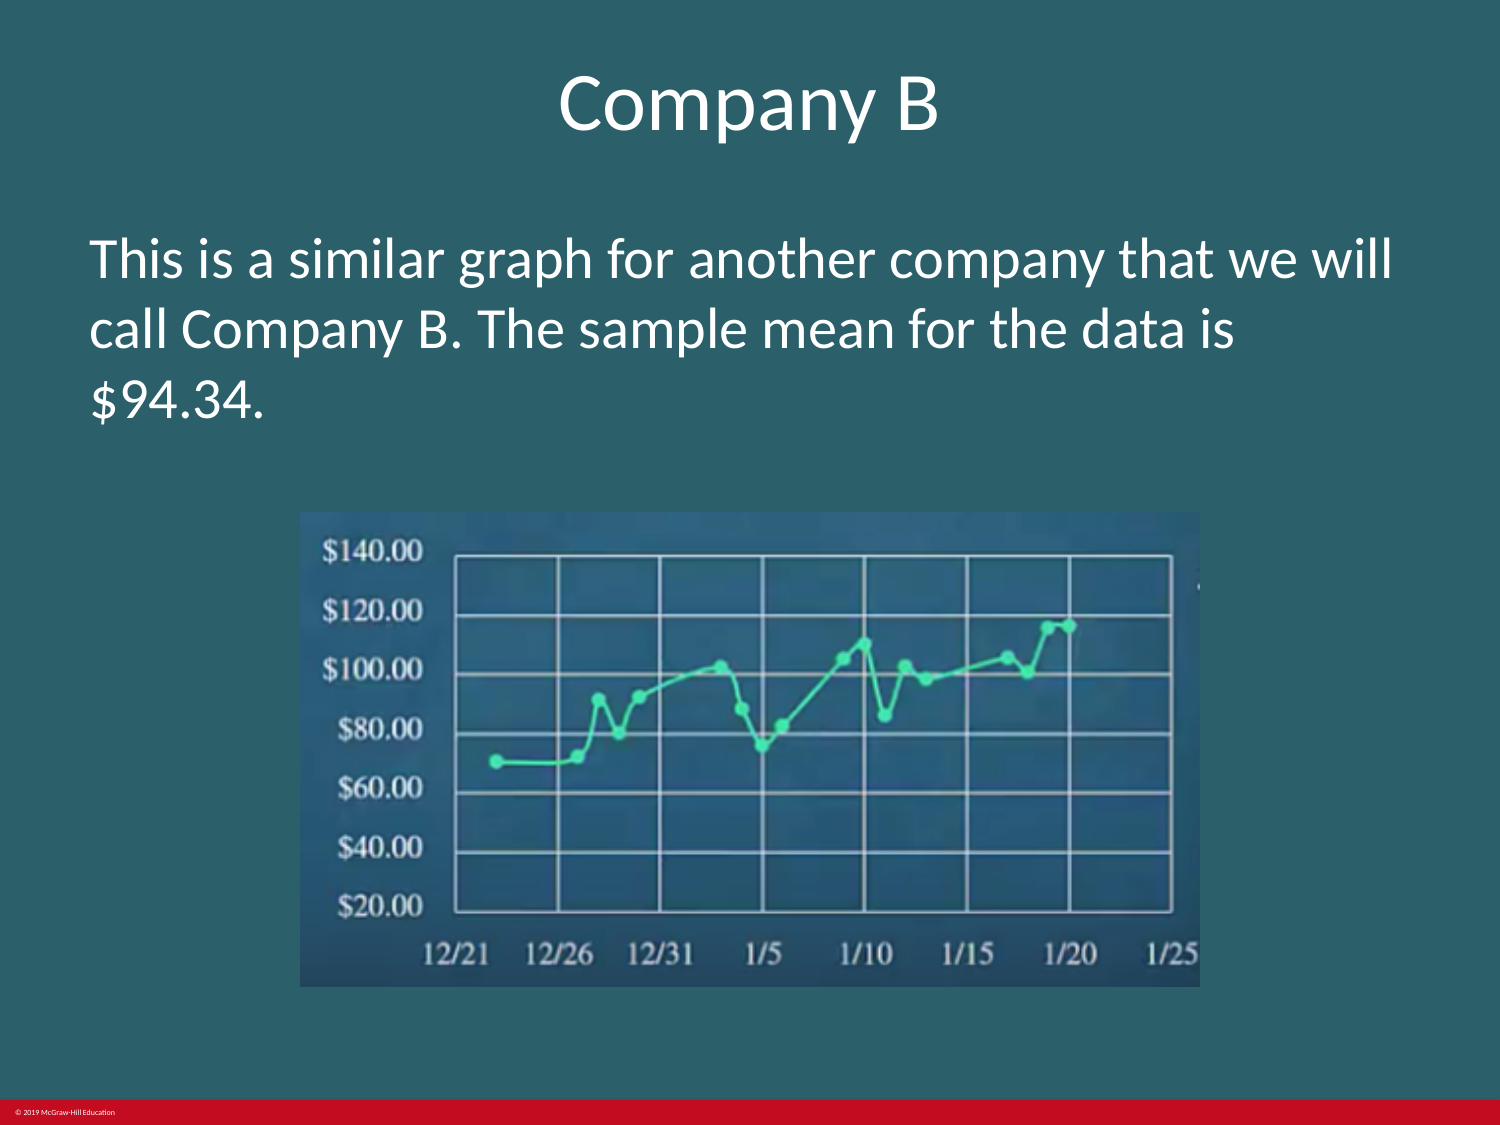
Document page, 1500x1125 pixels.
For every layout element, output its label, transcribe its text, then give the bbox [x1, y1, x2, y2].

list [299, 512, 1201, 988]
title Company B [0, 0, 1500, 195]
list This is a similar graph for another company that we will call Company B. The sample mean for the data is $94.34. [75, 212, 1410, 513]
